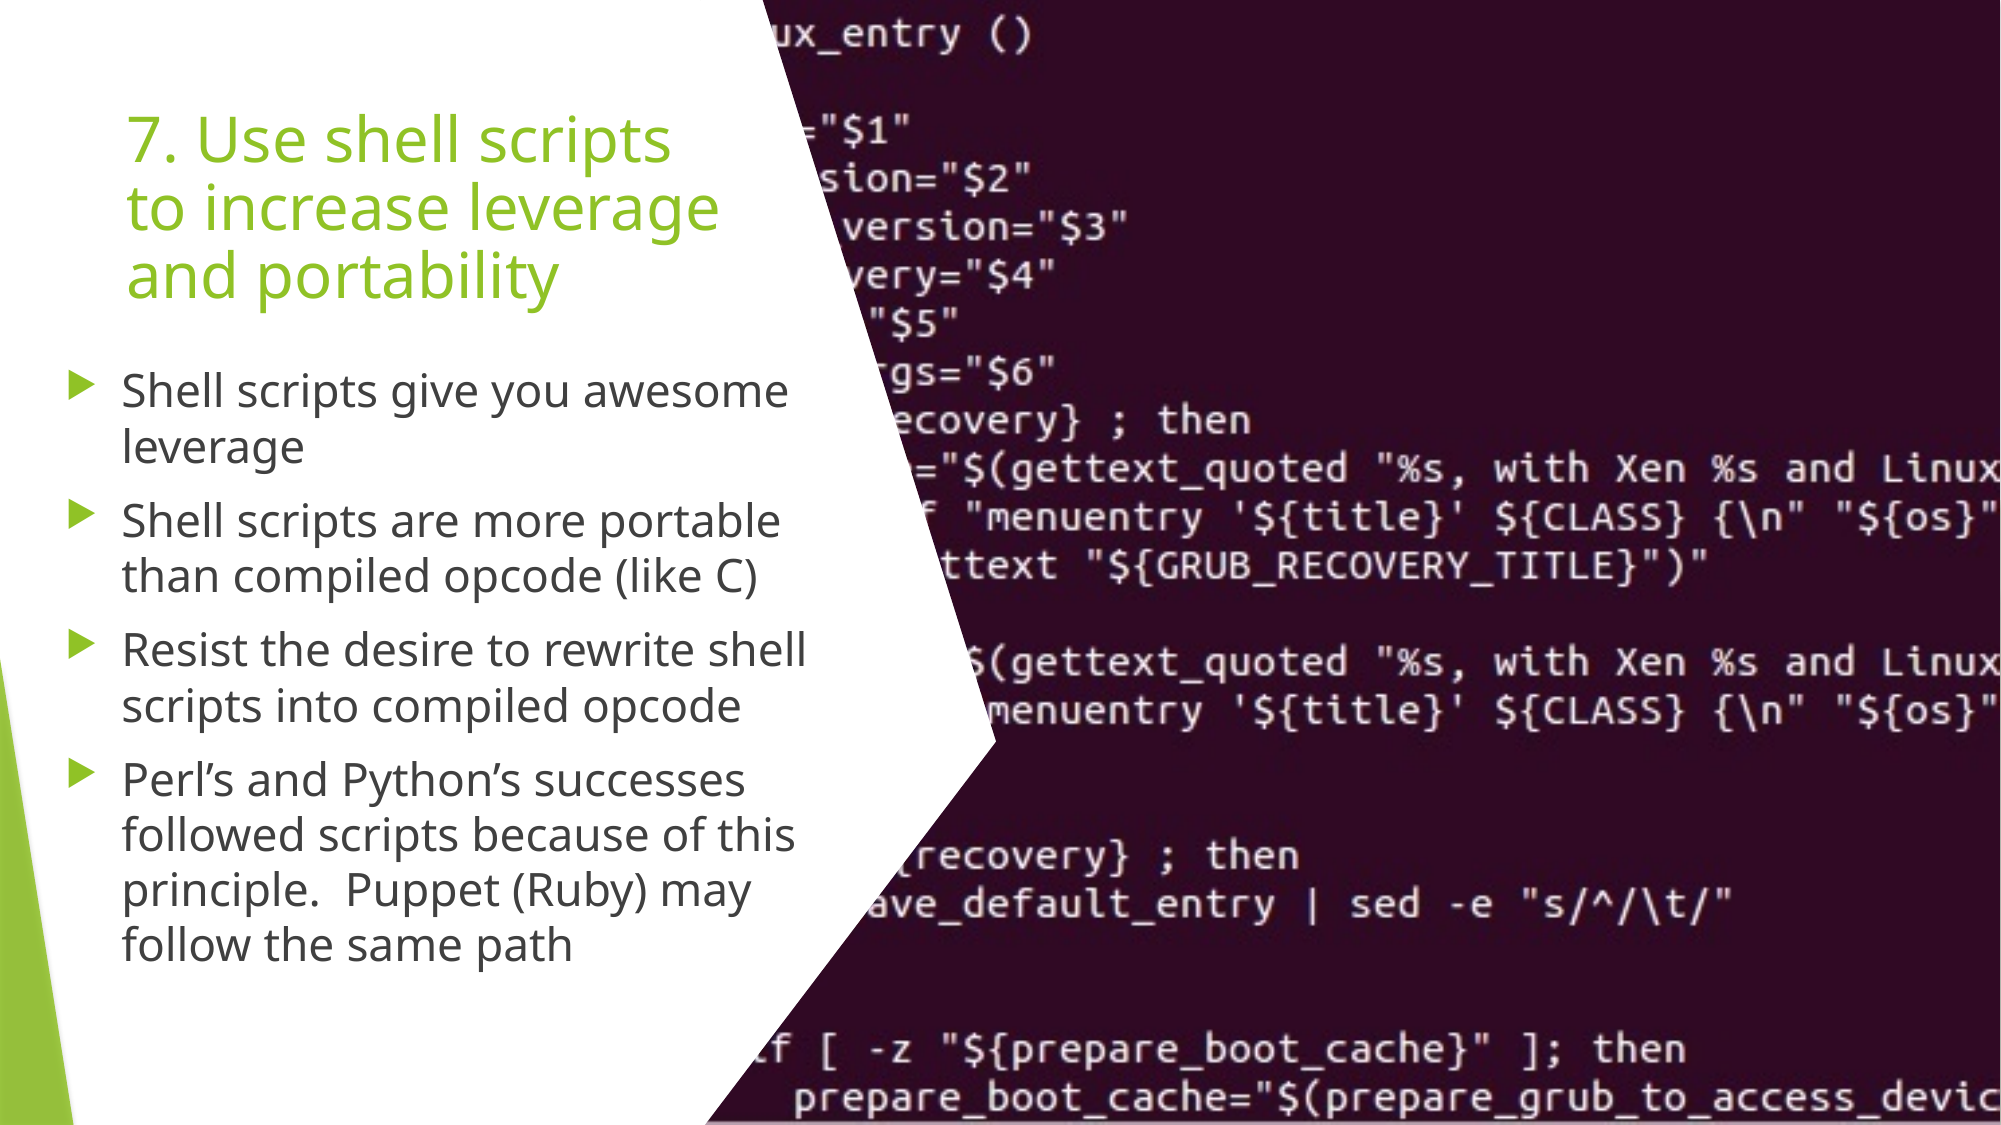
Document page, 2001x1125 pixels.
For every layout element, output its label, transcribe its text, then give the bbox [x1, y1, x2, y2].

list Shell scripts give you awesome leverage Shell scripts are more portable than compiled opcode (like C) Resist the desire to rewrite shell scripts into compiled opcode Perl’s and Python’s successes followed scripts because of this principle. Puppet (Ruby) may follow the same path [50, 354, 695, 992]
title 7. Use shell scripts to increase leverage and portability [111, 99, 695, 341]
picture [699, 0, 2000, 1125]
